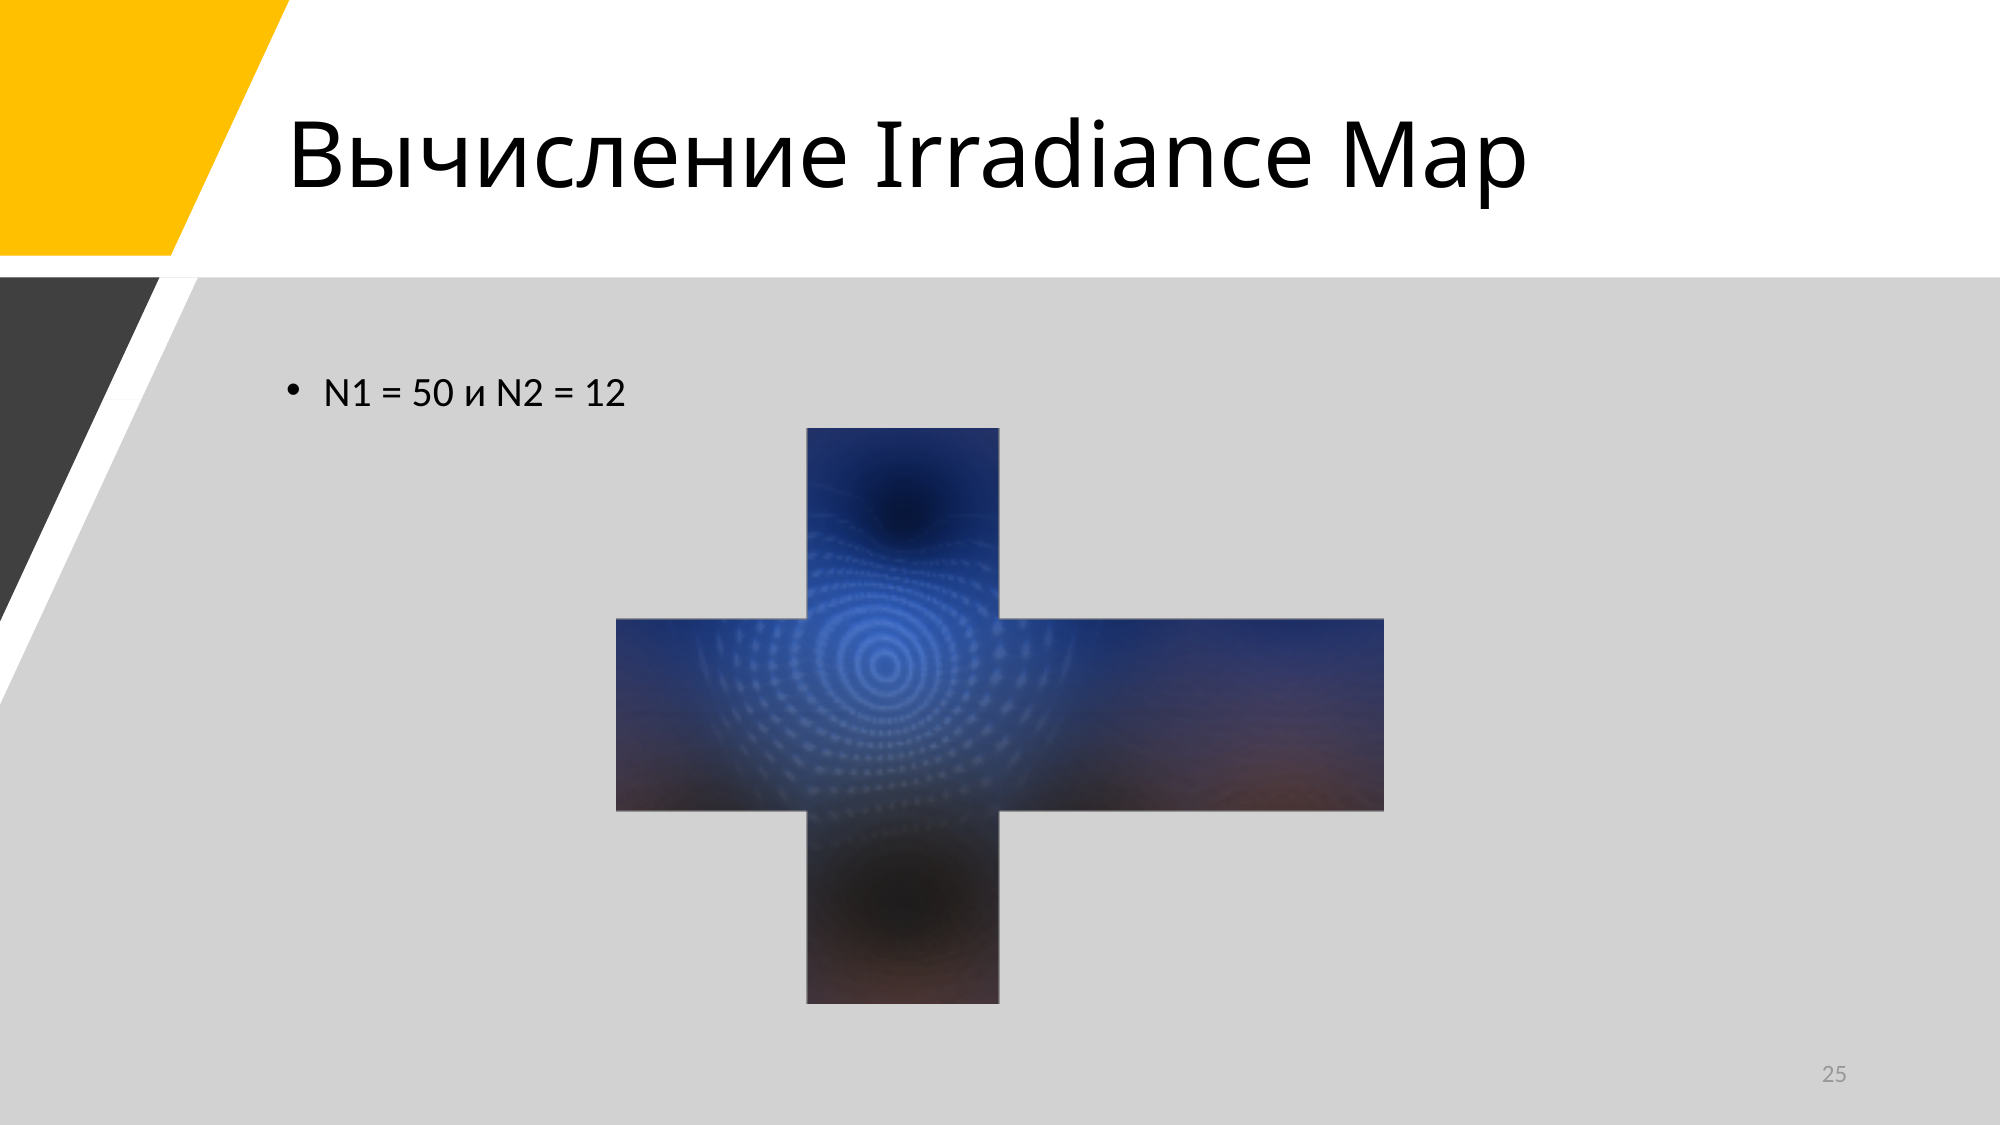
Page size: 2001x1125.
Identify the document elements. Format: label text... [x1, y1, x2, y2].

list N1 = 50 и N2 = 12 [271, 356, 1808, 429]
title Вычисление Irradiance Map [271, 60, 1808, 255]
text_box [0, 276, 2000, 1125]
slide_number 25 [1412, 1042, 1863, 1103]
text_box [0, 0, 291, 257]
picture [616, 428, 1384, 1004]
text_box [0, 276, 162, 622]
